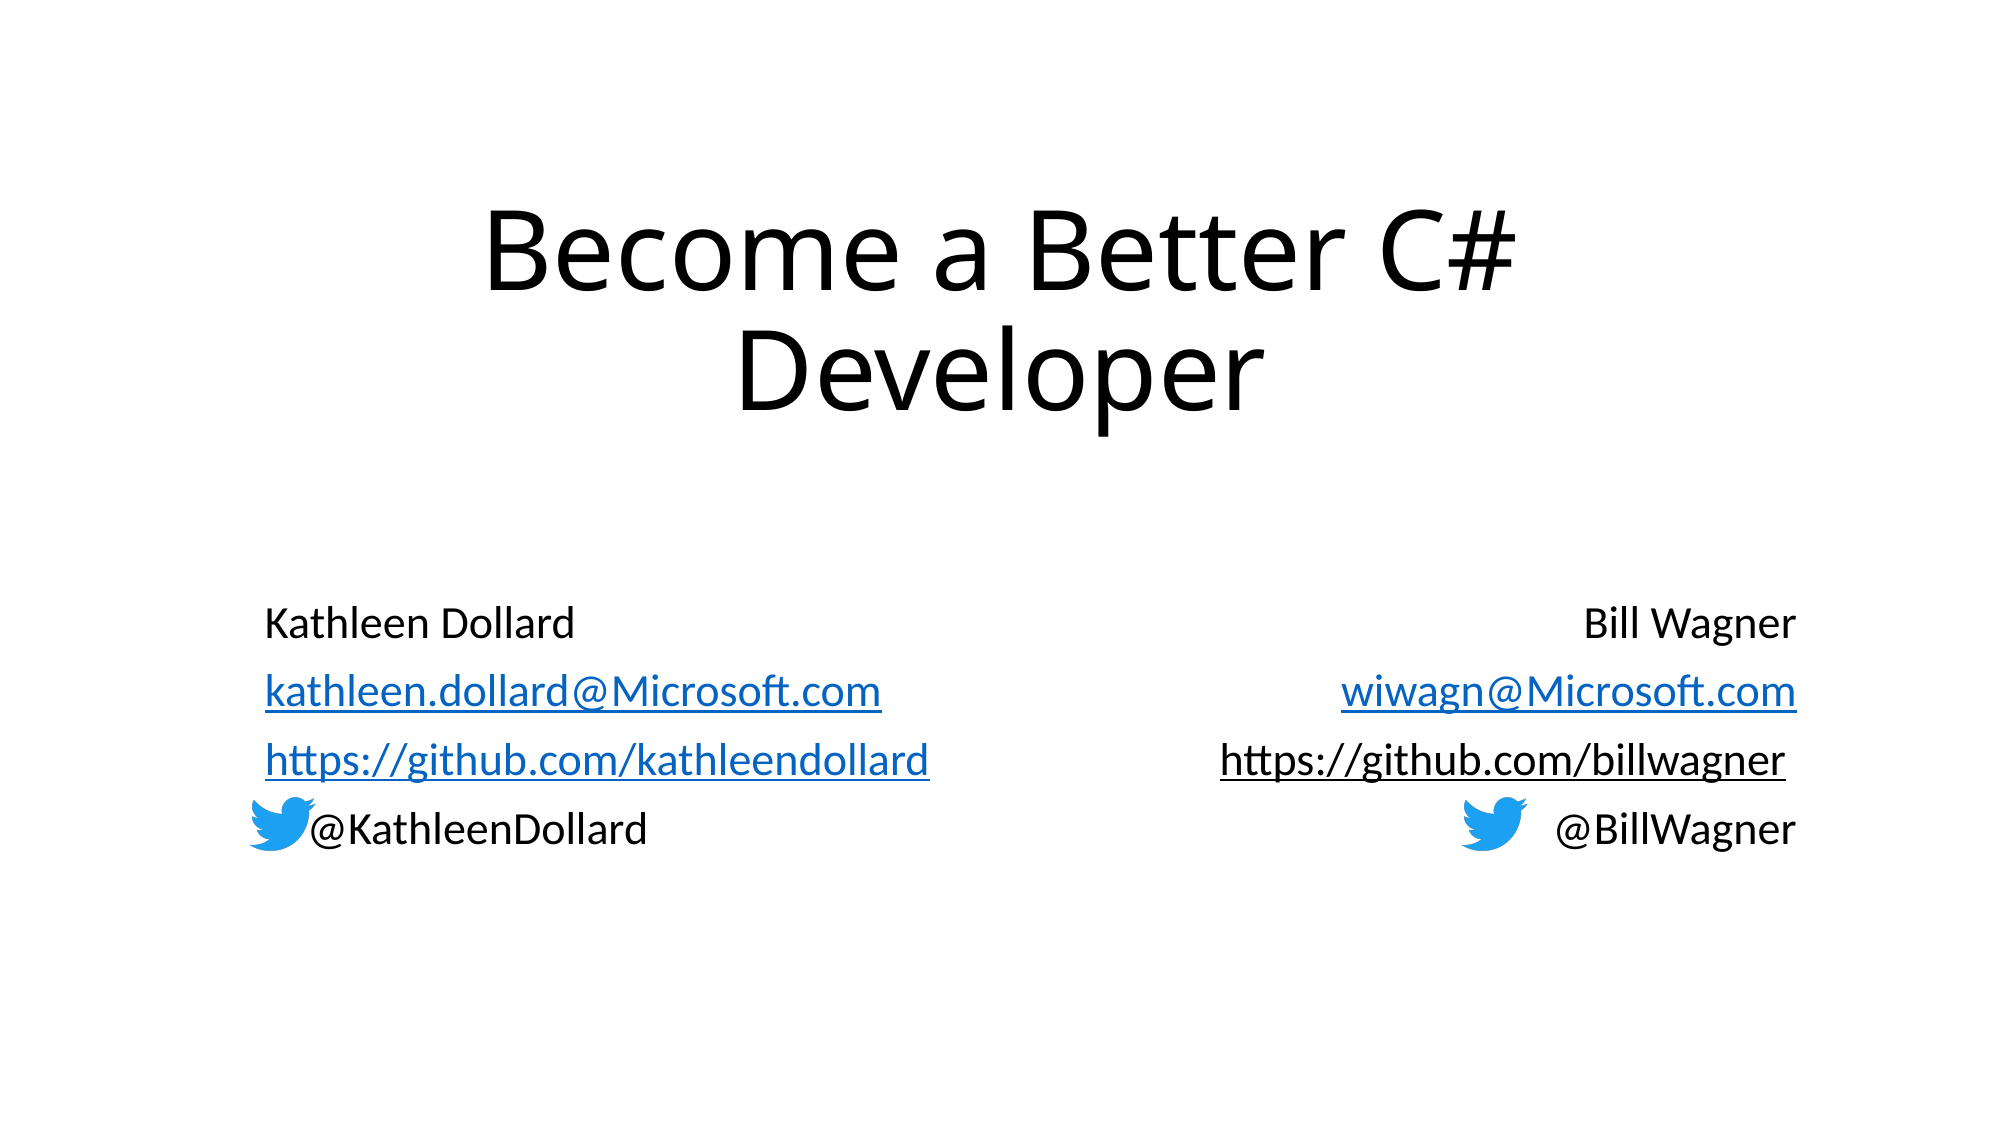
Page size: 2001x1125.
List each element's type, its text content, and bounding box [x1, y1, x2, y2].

subtitle Kathleen Dollard kathleen.dollard@Microsoft.com https://github.com/kathleendollard @KathleenDollard [249, 590, 1014, 863]
title Become a Better C# Developer [249, 184, 1750, 576]
text_box Bill Wagner wiwagn@Microsoft.com https://github.com/billwagner @BillWagner [1048, 590, 1812, 863]
picture [249, 797, 316, 851]
picture [1461, 797, 1528, 851]
